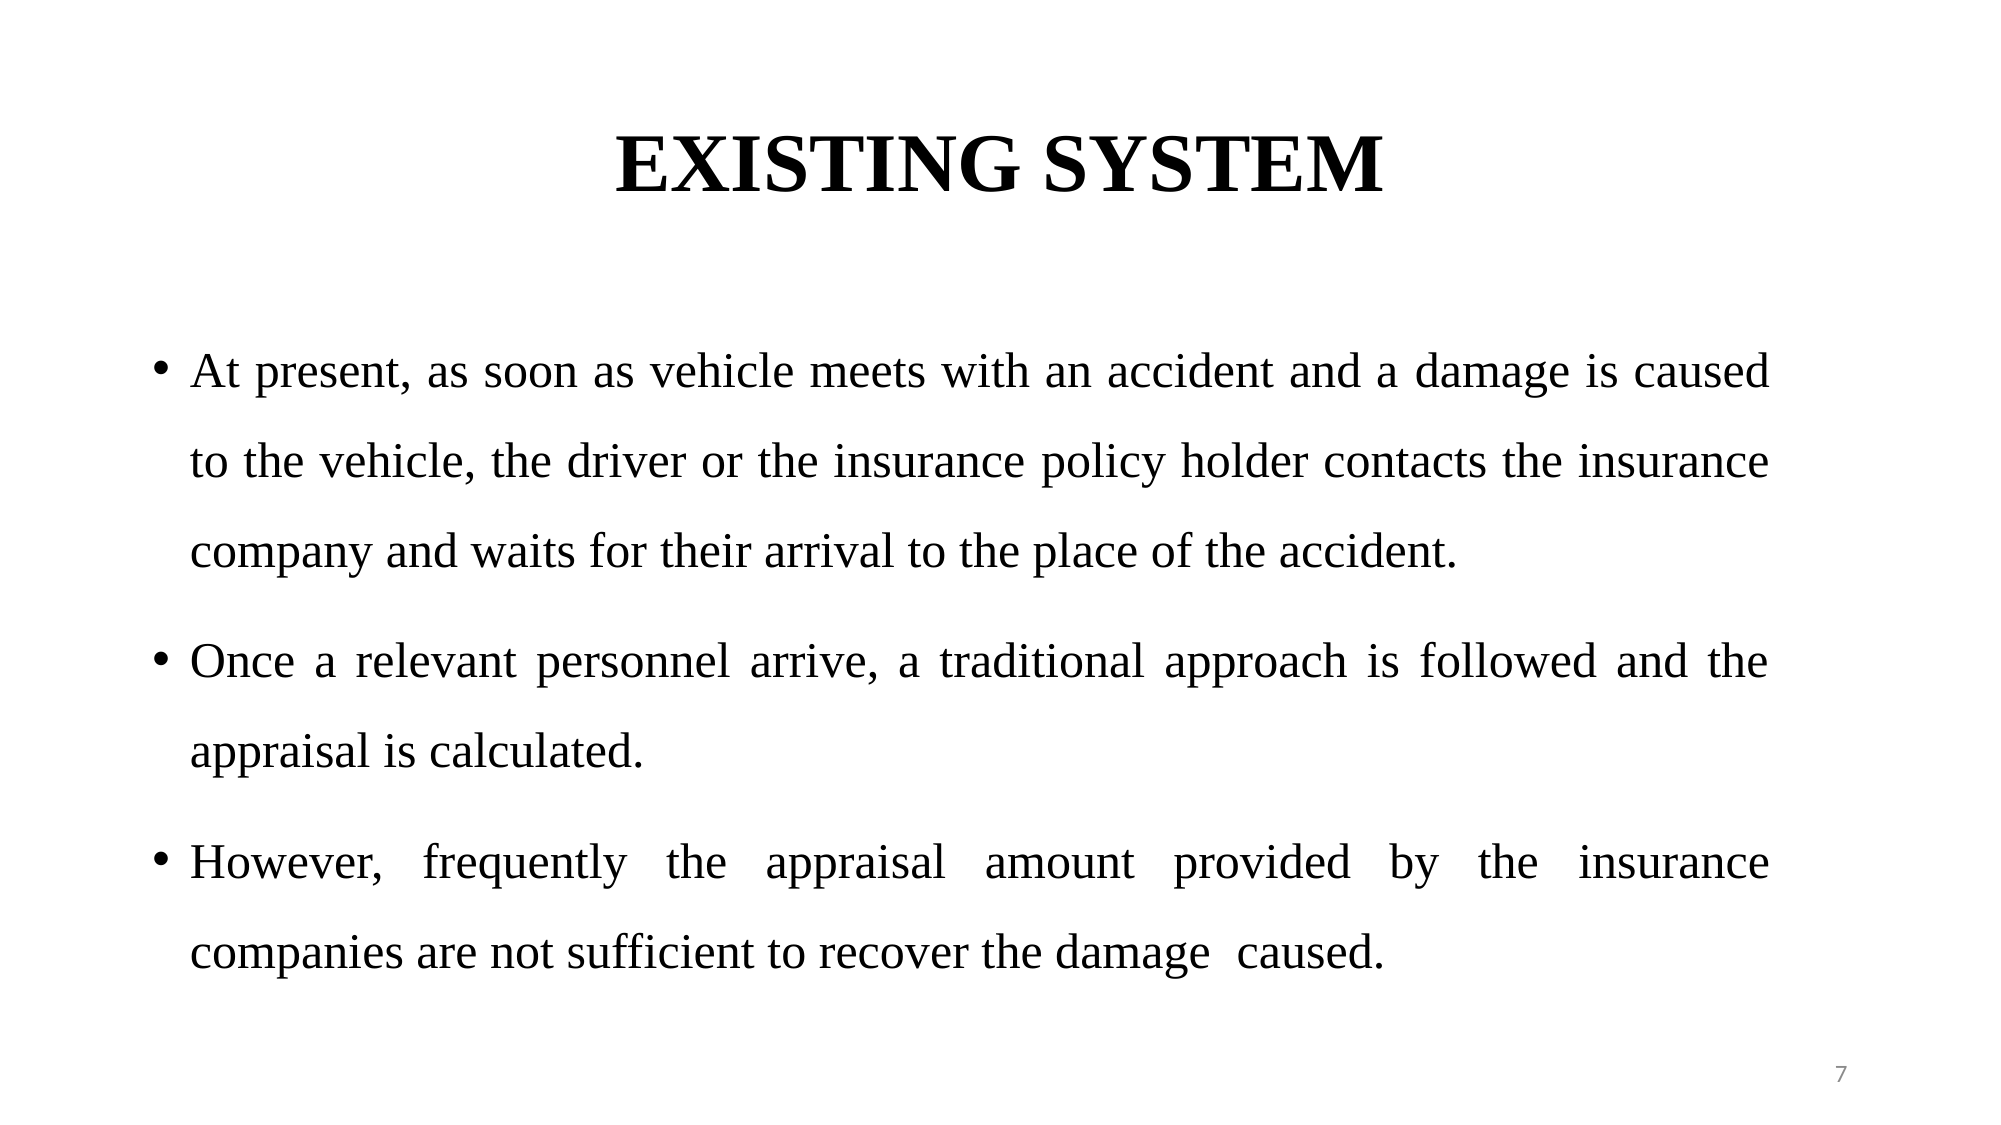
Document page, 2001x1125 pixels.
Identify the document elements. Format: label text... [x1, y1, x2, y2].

list At present, as soon as vehicle meets with an accident and a damage is caused to the vehicle, the driver or the insurance policy holder contacts the insurance company and waits for their arrival to the place of the accident. Once a relevant personnel arrive, a traditional approach is followed and the appraisal is calculated. However, frequently the appraisal amount provided by the insurance companies are not sufficient to recover the damage caused. [137, 299, 1786, 1014]
slide_number 7 [1412, 1042, 1863, 1103]
title EXISTING SYSTEM [137, 55, 1863, 273]
